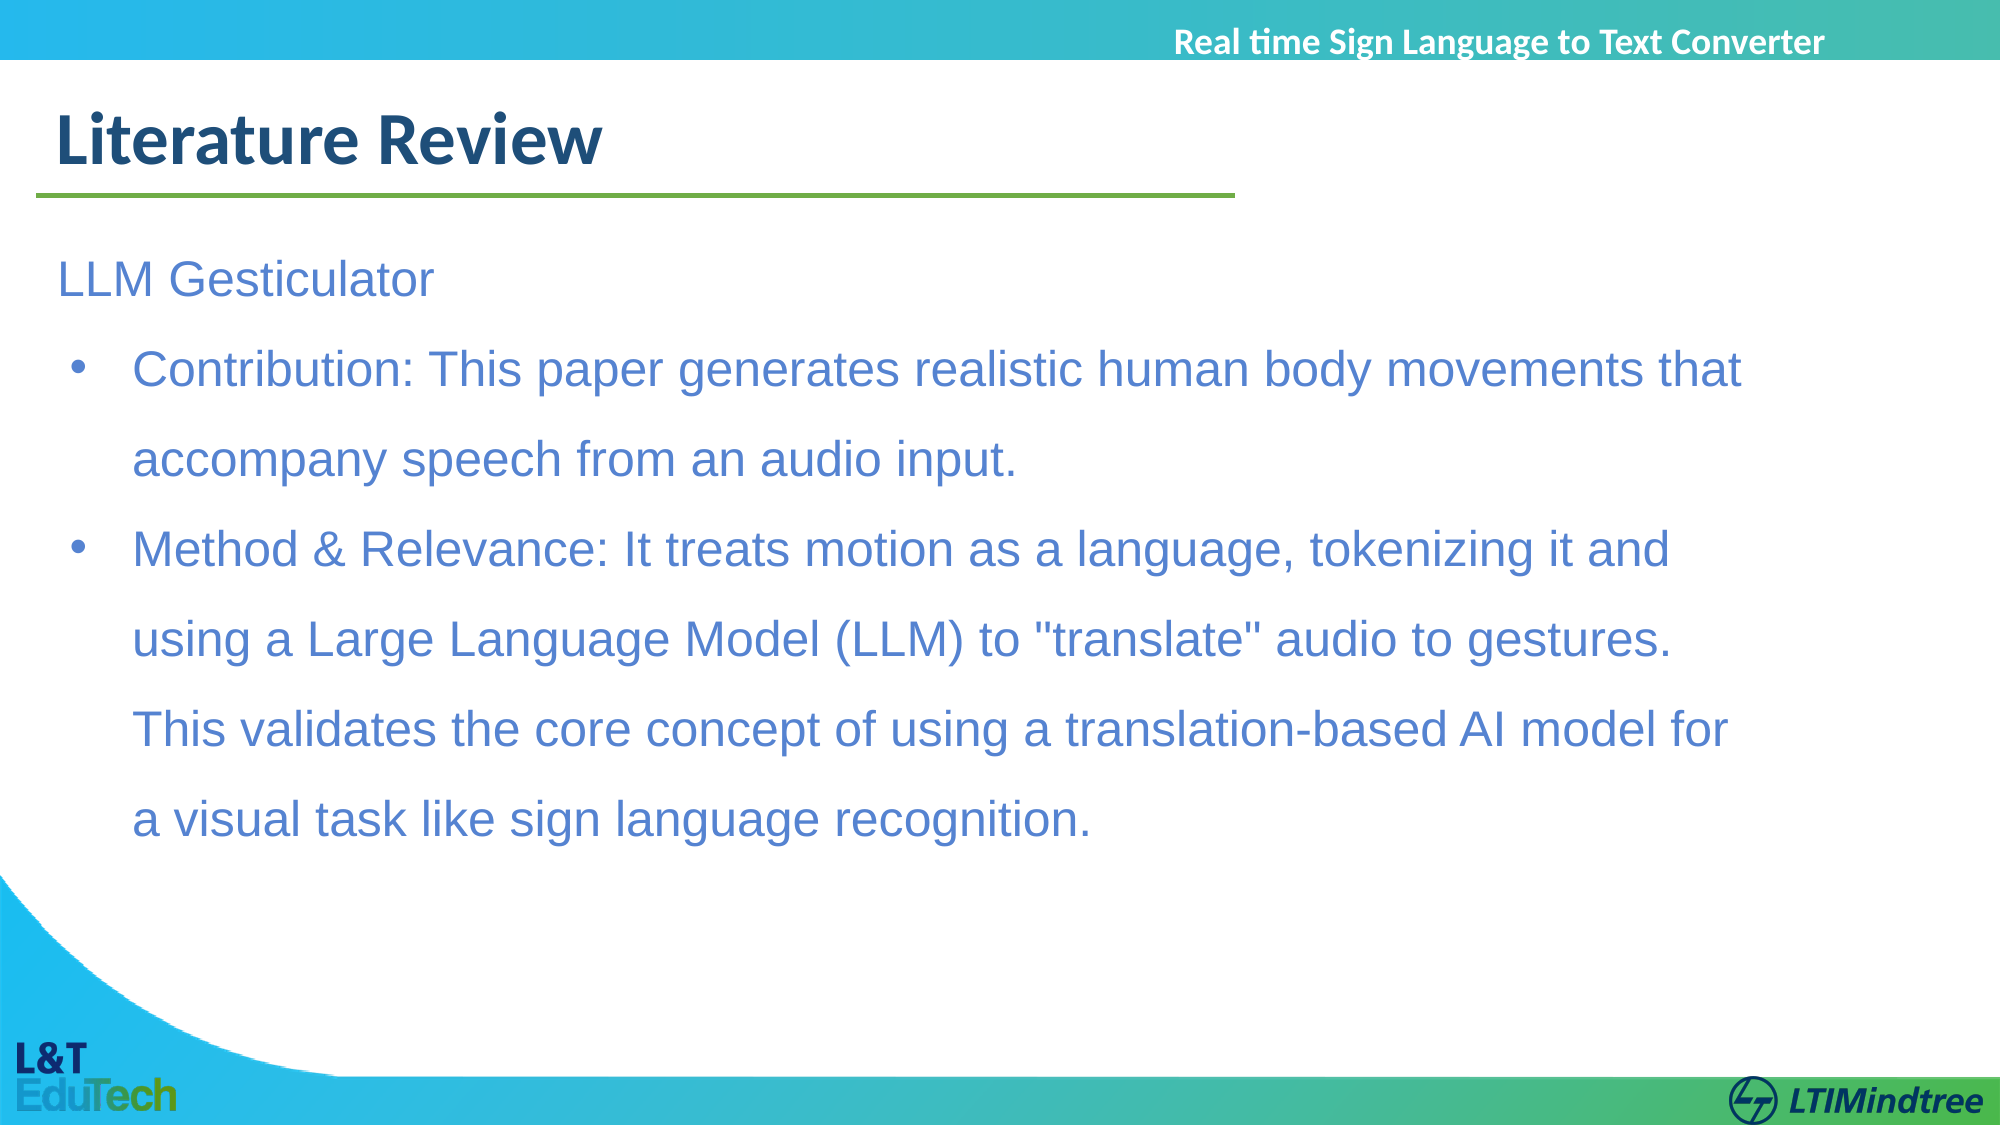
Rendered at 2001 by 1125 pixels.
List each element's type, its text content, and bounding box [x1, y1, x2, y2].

list LLM Gesticulator Contribution: This paper generates realistic human body movements that accompany speech from an audio input. Method & Relevance: It treats motion as a language, tokenizing it and using a Large Language Model (LLM) to "translate" audio to gestures. This validates the core concept of using a translation-based AI model for a visual task like sign language recognition. [41, 208, 1785, 889]
text_box Literature Review [41, 82, 1785, 188]
text_box Real time Sign Language to Text Converter using contextualization [999, 9, 2000, 115]
picture [0, 875, 2000, 1125]
